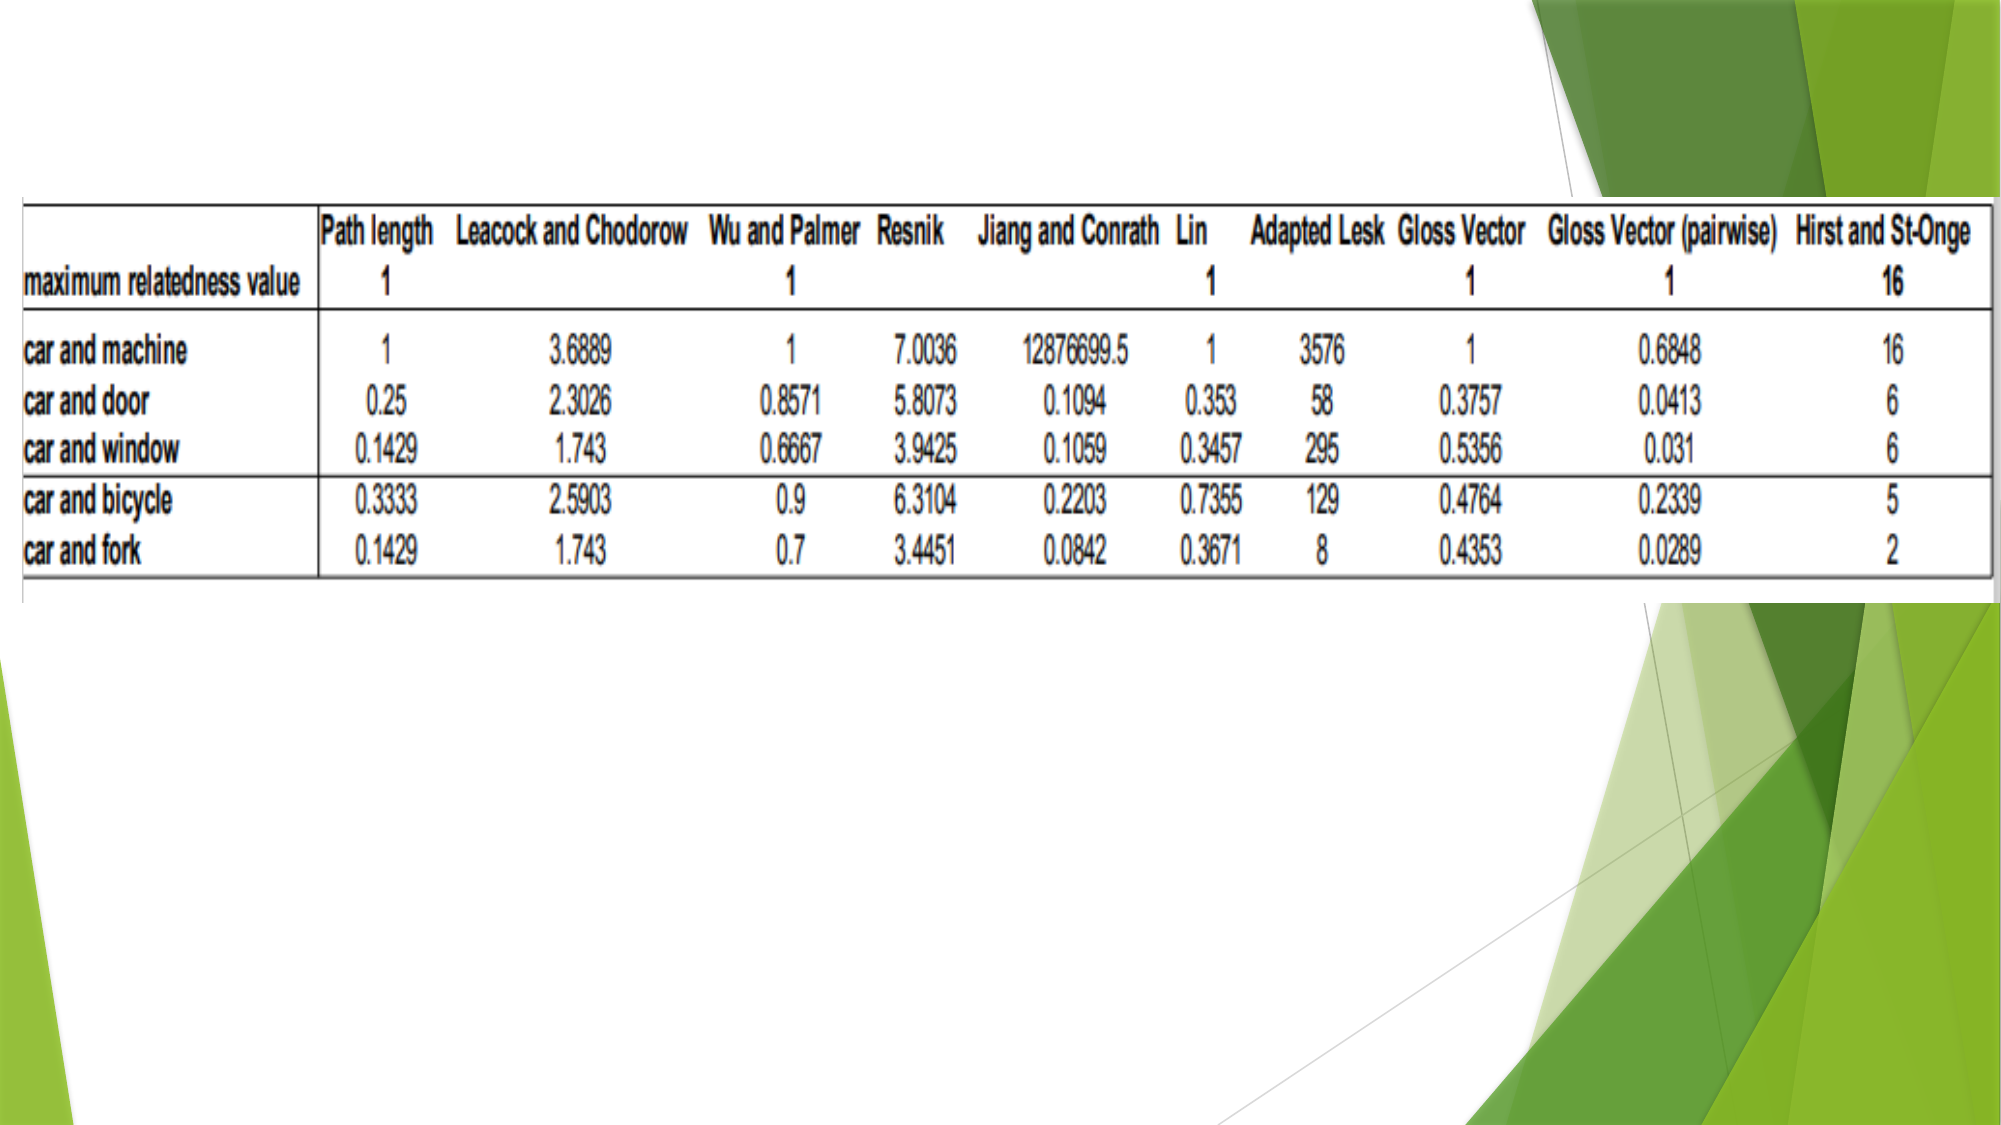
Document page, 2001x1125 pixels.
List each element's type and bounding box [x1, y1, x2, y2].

picture [21, 196, 2000, 603]
